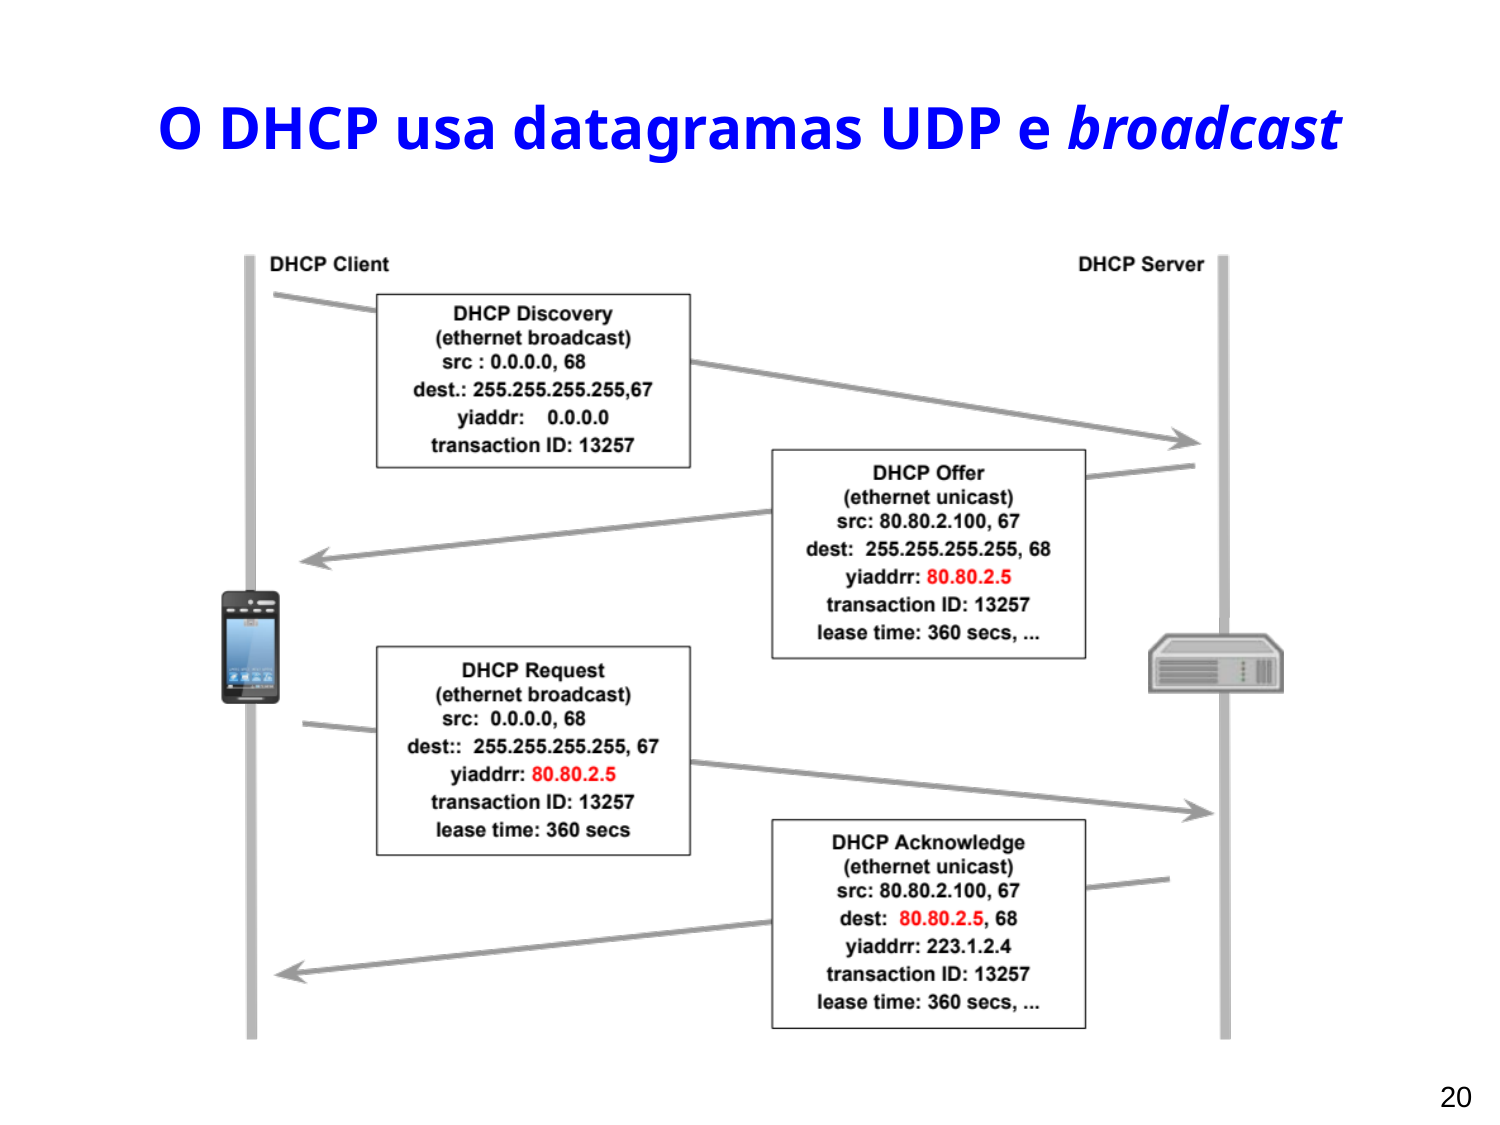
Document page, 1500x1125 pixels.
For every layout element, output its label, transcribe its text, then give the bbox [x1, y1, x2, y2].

title O DHCP usa datagramas UDP e broadcast [75, 45, 1425, 209]
slide_number 20 [1425, 1070, 1500, 1125]
picture [189, 207, 1310, 1061]
